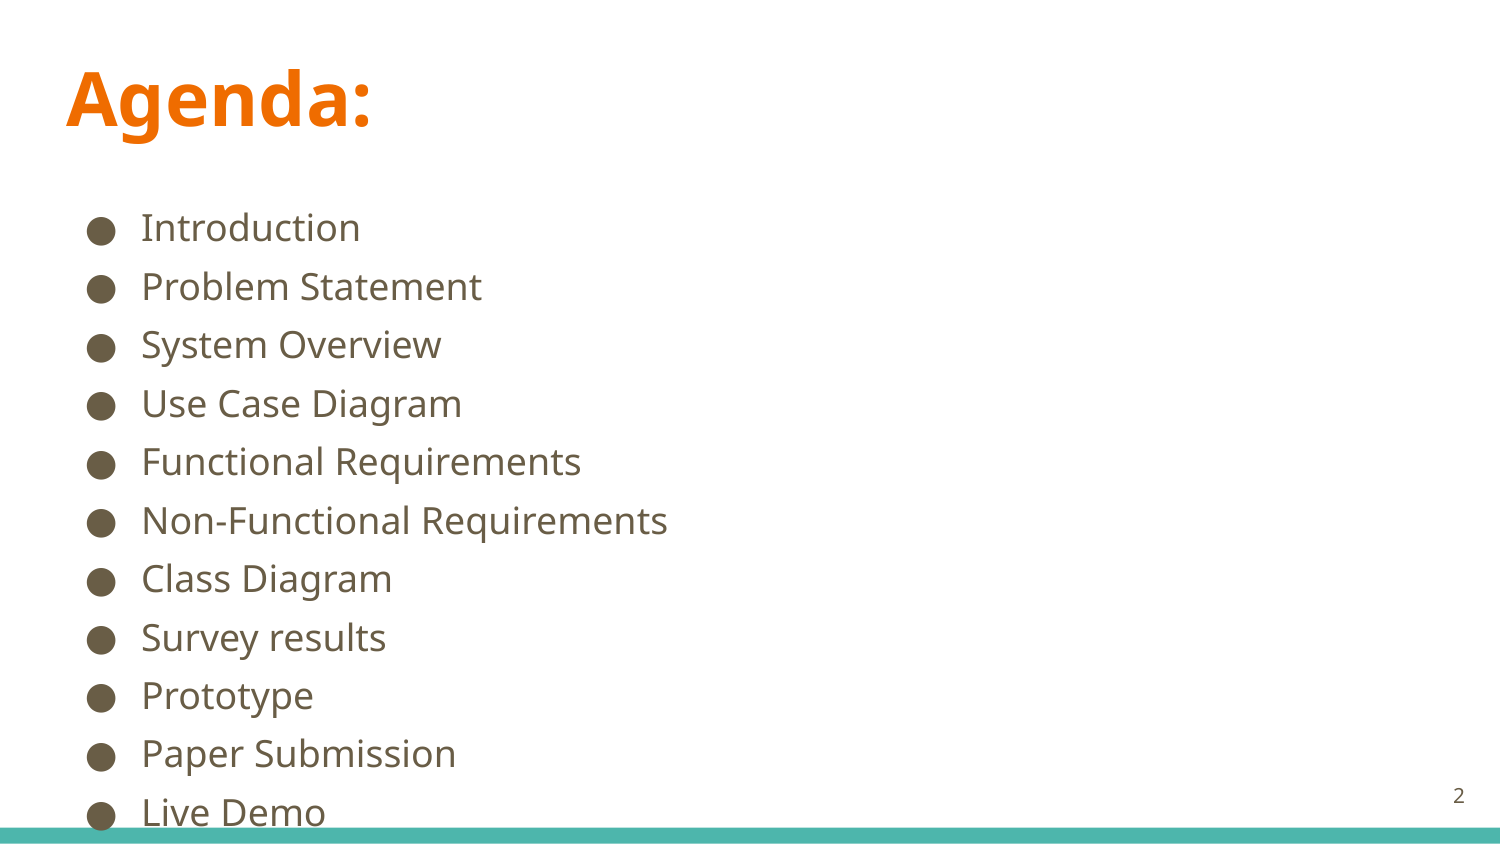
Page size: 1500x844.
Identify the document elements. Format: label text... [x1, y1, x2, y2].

list Introduction Problem Statement System Overview Use Case Diagram Functional Requirements Non-Functional Requirements Class Diagram Survey results Prototype Paper Submission Live Demo [51, 175, 1449, 718]
slide_number 2 [1389, 764, 1480, 830]
title Agenda: [51, 36, 1449, 153]
